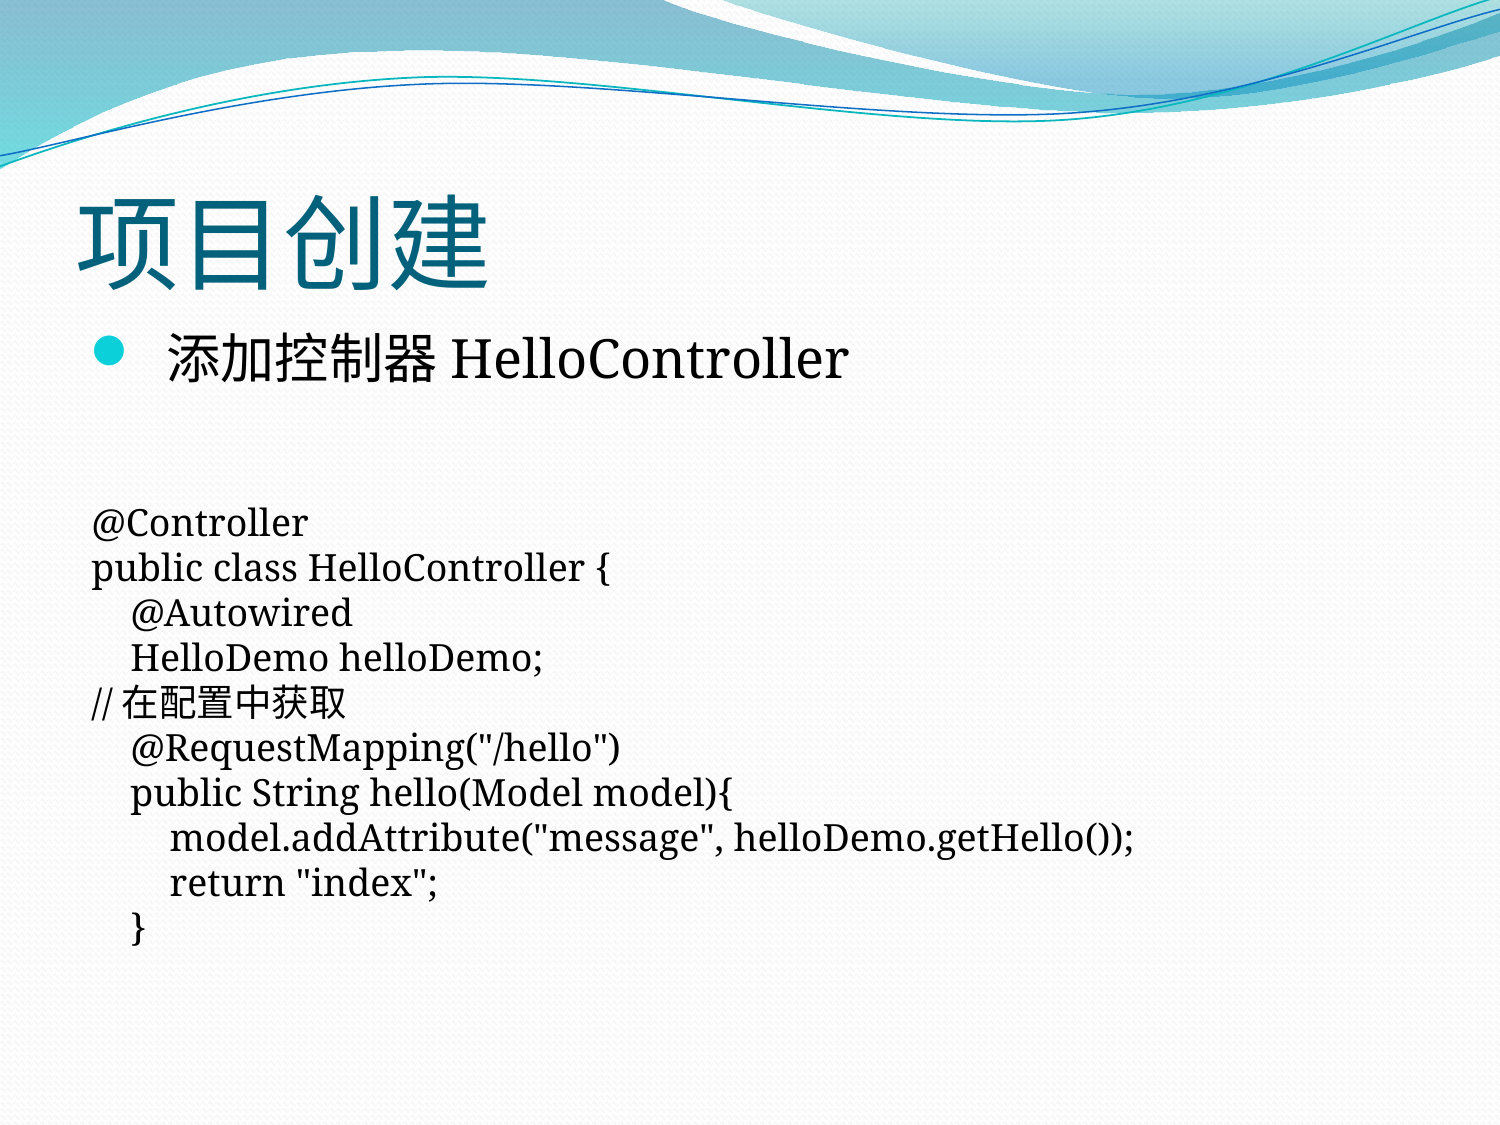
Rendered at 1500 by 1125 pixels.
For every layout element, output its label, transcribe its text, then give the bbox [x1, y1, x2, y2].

title 项目创建 [75, 115, 1425, 303]
list 添加控制器HelloController [75, 317, 1425, 421]
text_box @Controller public class HelloController { @Autowired HelloDemo helloDemo; //在配置中获取 @RequestMapping("/hello") public String hello(Model model){ model.addAttribute("message", helloDemo.getHello()); return "index"; } [76, 491, 1412, 957]
